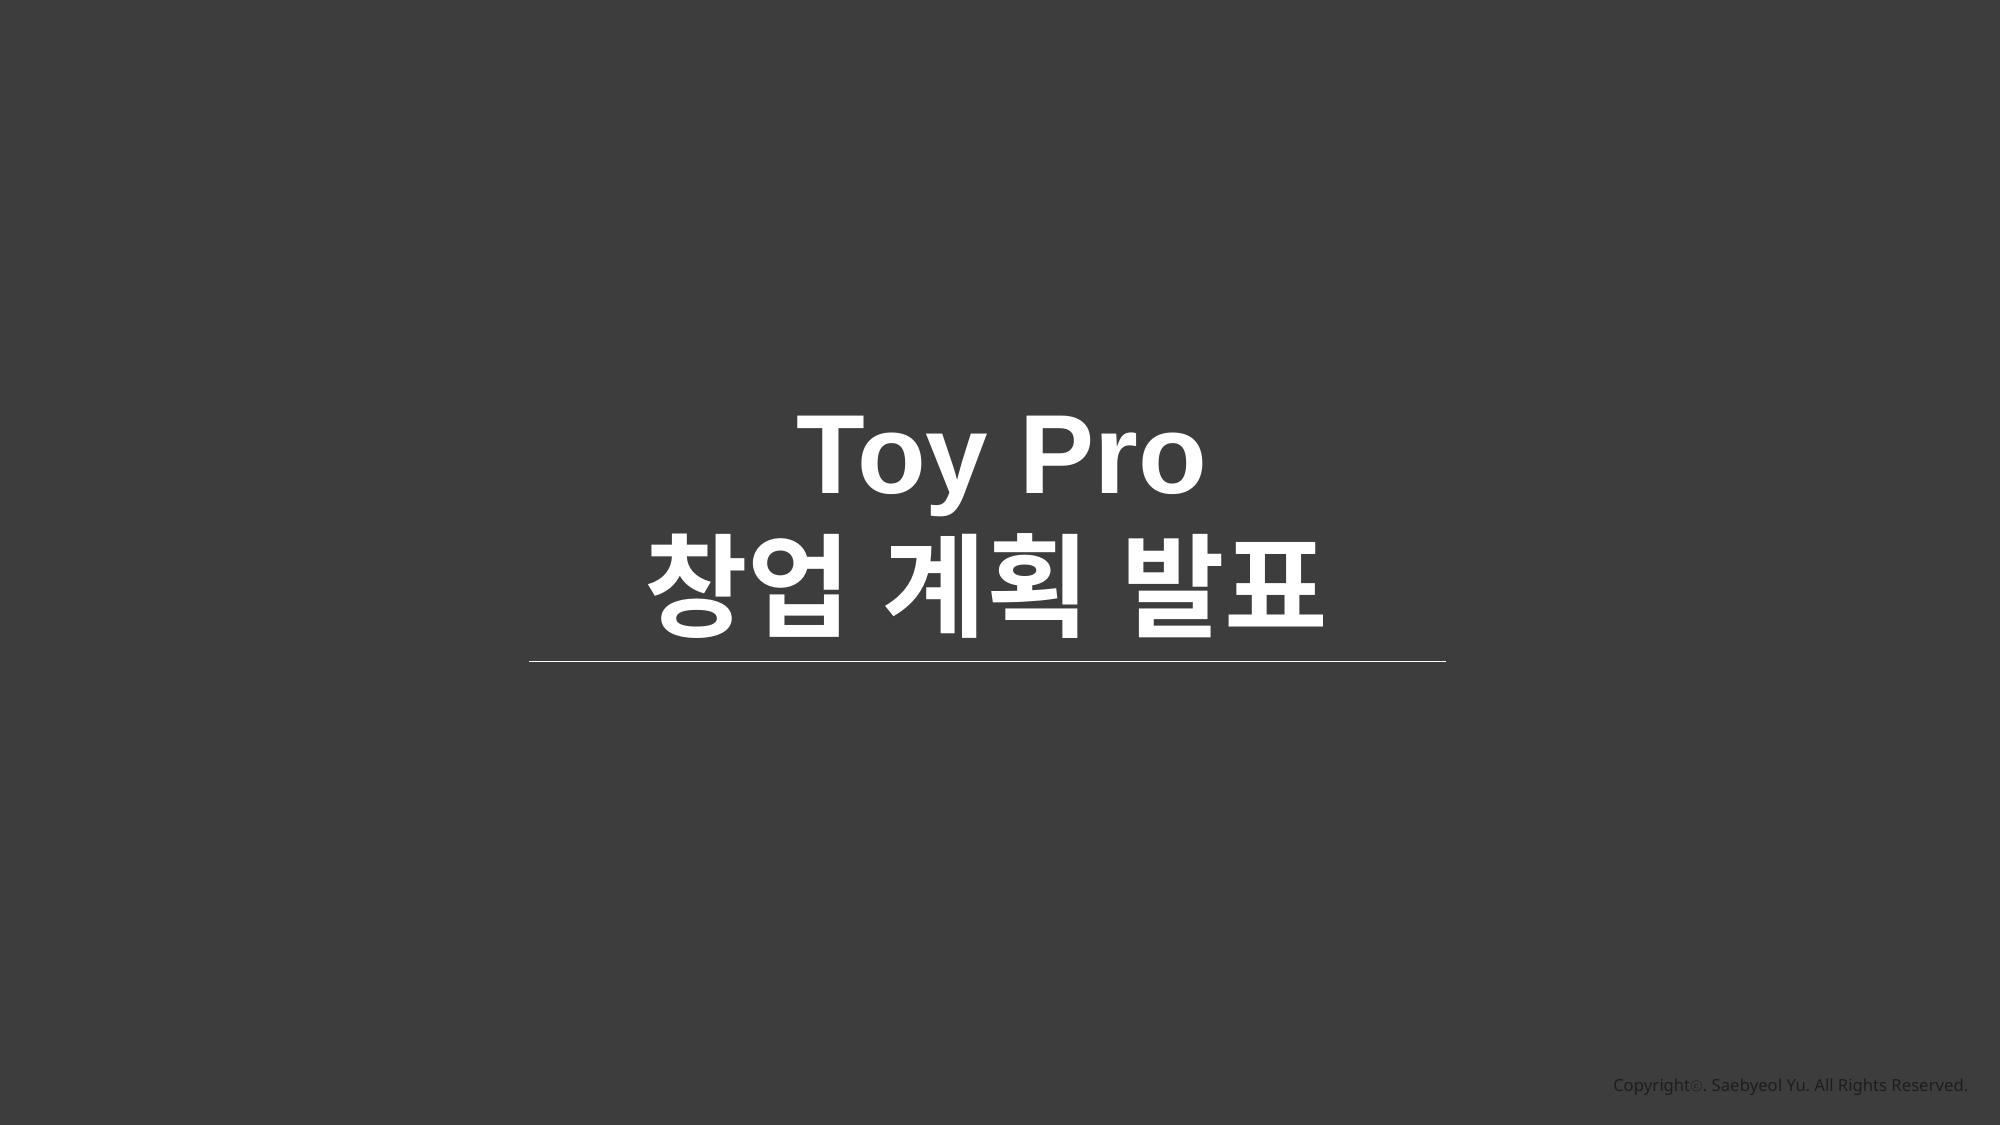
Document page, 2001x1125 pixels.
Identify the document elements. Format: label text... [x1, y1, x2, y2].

text_box Toy Pro 창업 계획 발표 [629, 373, 1375, 658]
text_box [0, 0, 2000, 1125]
